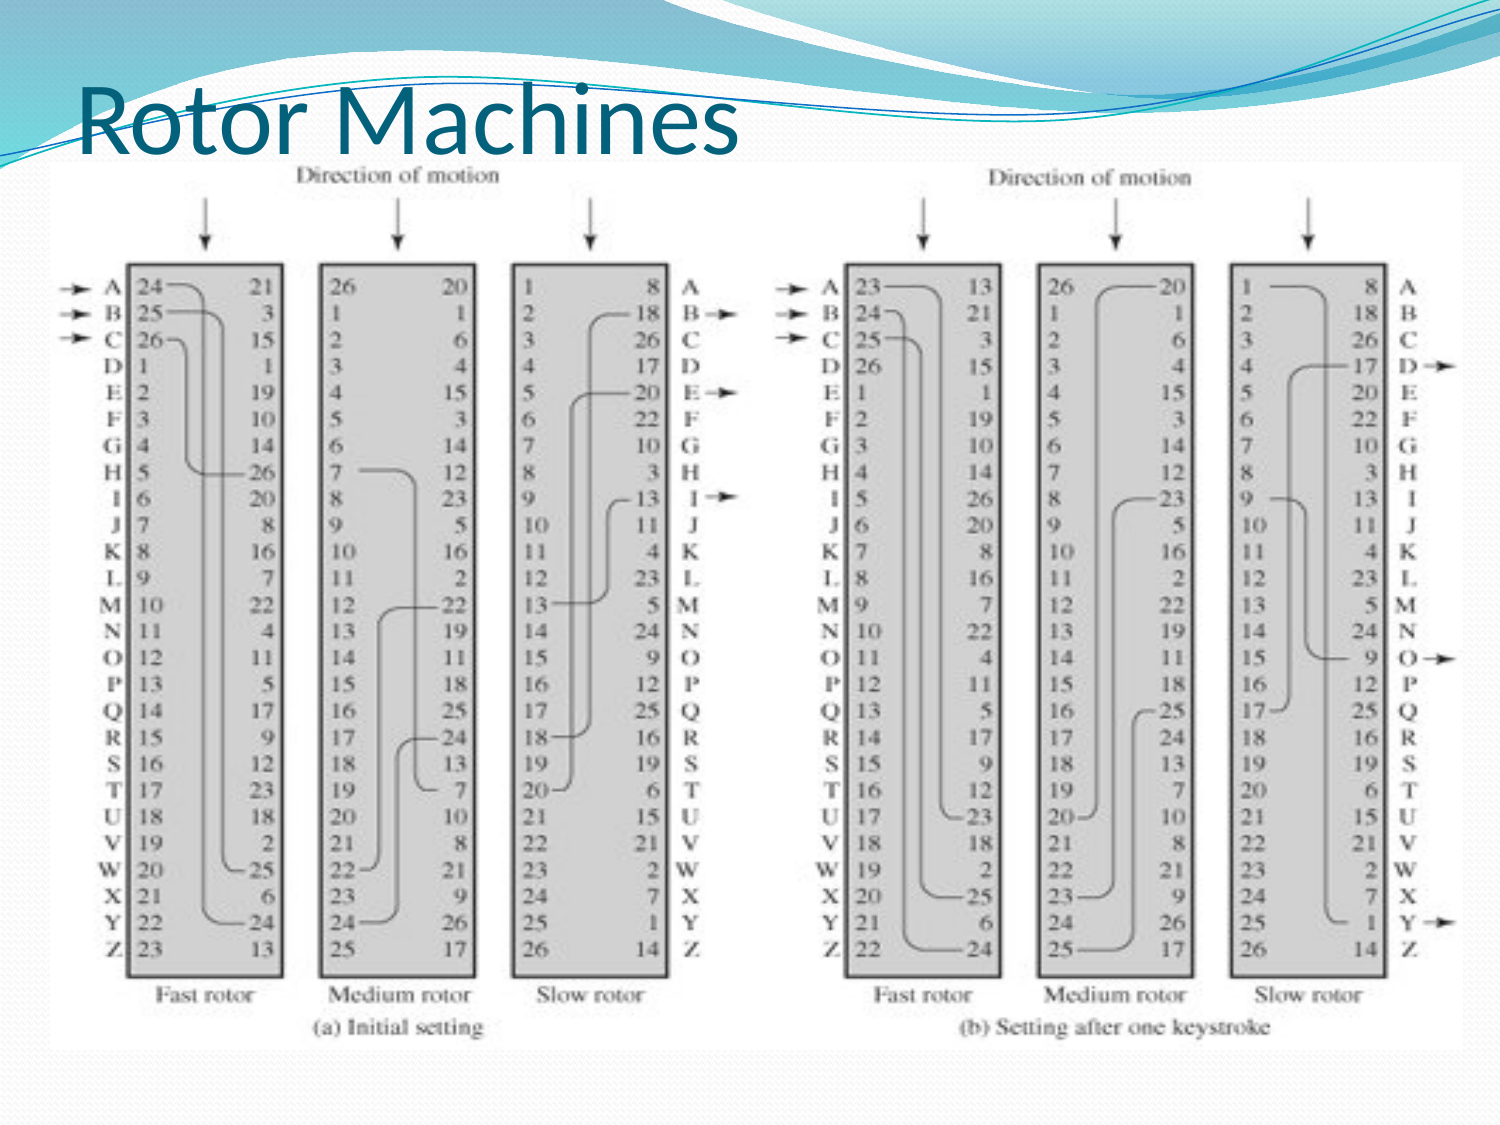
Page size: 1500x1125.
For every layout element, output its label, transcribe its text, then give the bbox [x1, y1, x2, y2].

picture [49, 162, 1463, 1051]
title Rotor Machines [75, 0, 1425, 162]
